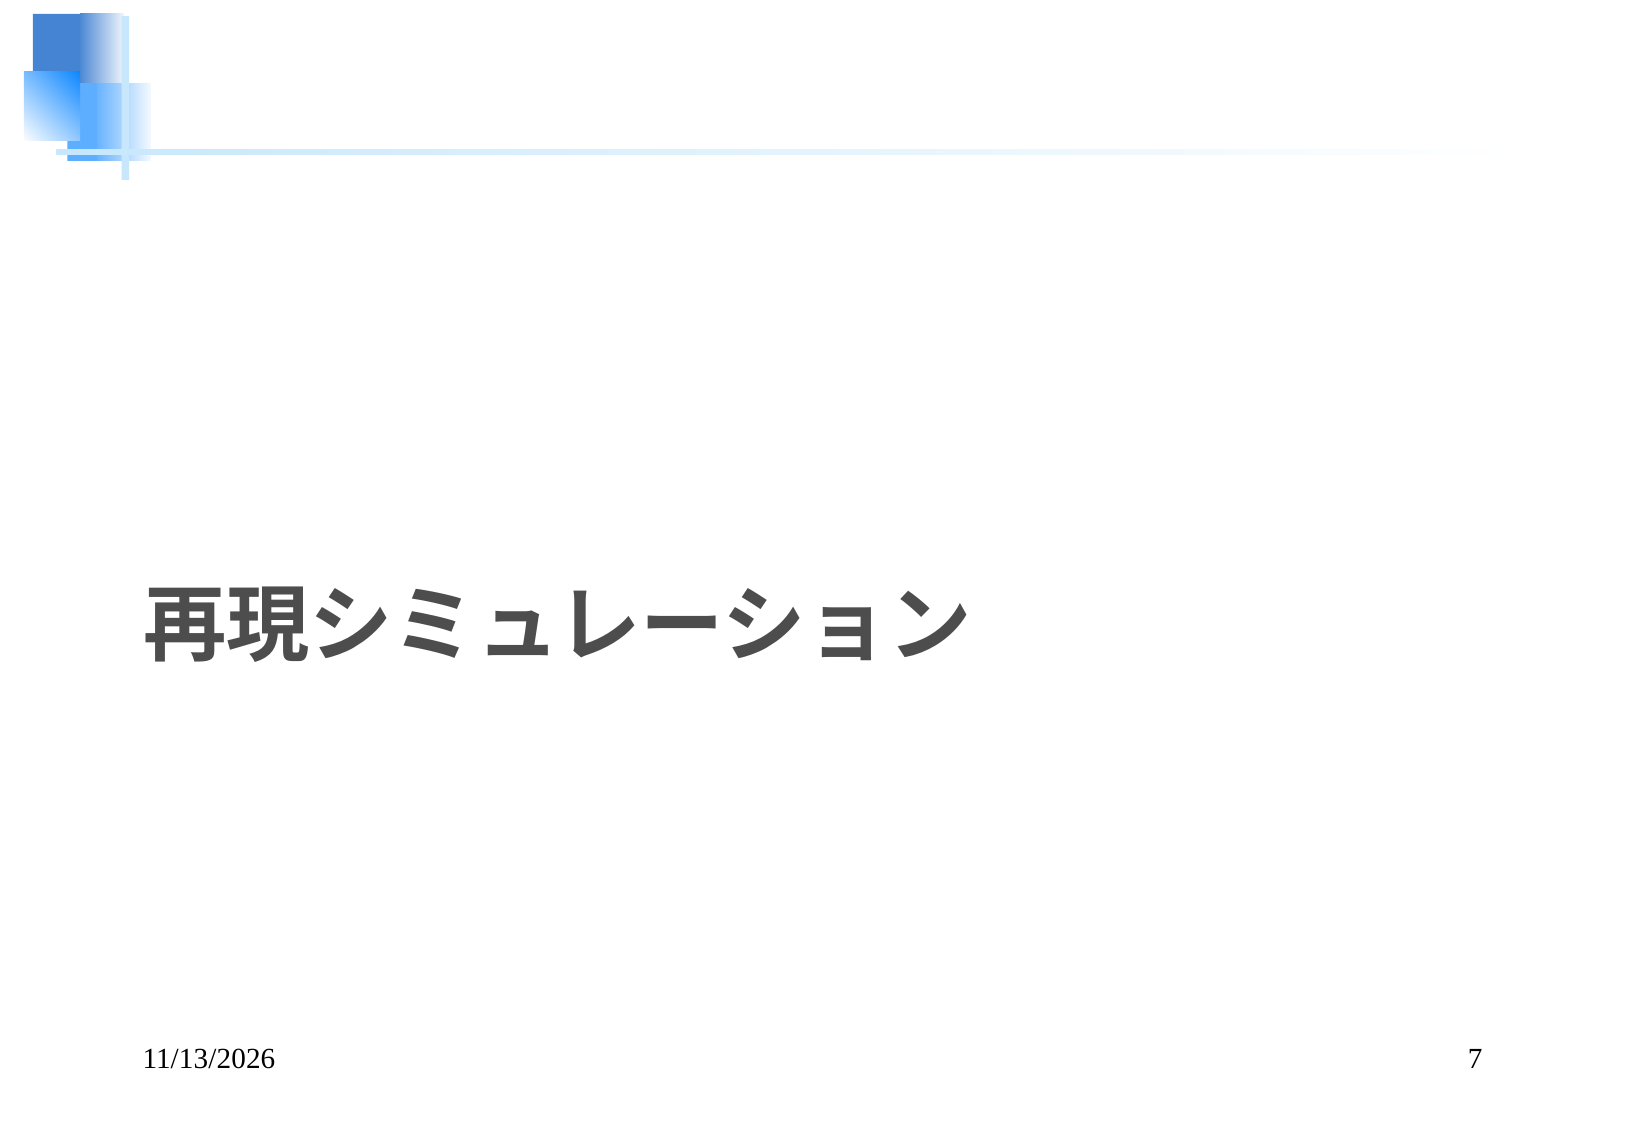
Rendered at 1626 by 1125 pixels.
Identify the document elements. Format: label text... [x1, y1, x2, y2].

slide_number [127, 1034, 467, 1083]
title 再現シミュレーション [128, 563, 1510, 787]
slide_number 7 [1159, 1035, 1498, 1083]
